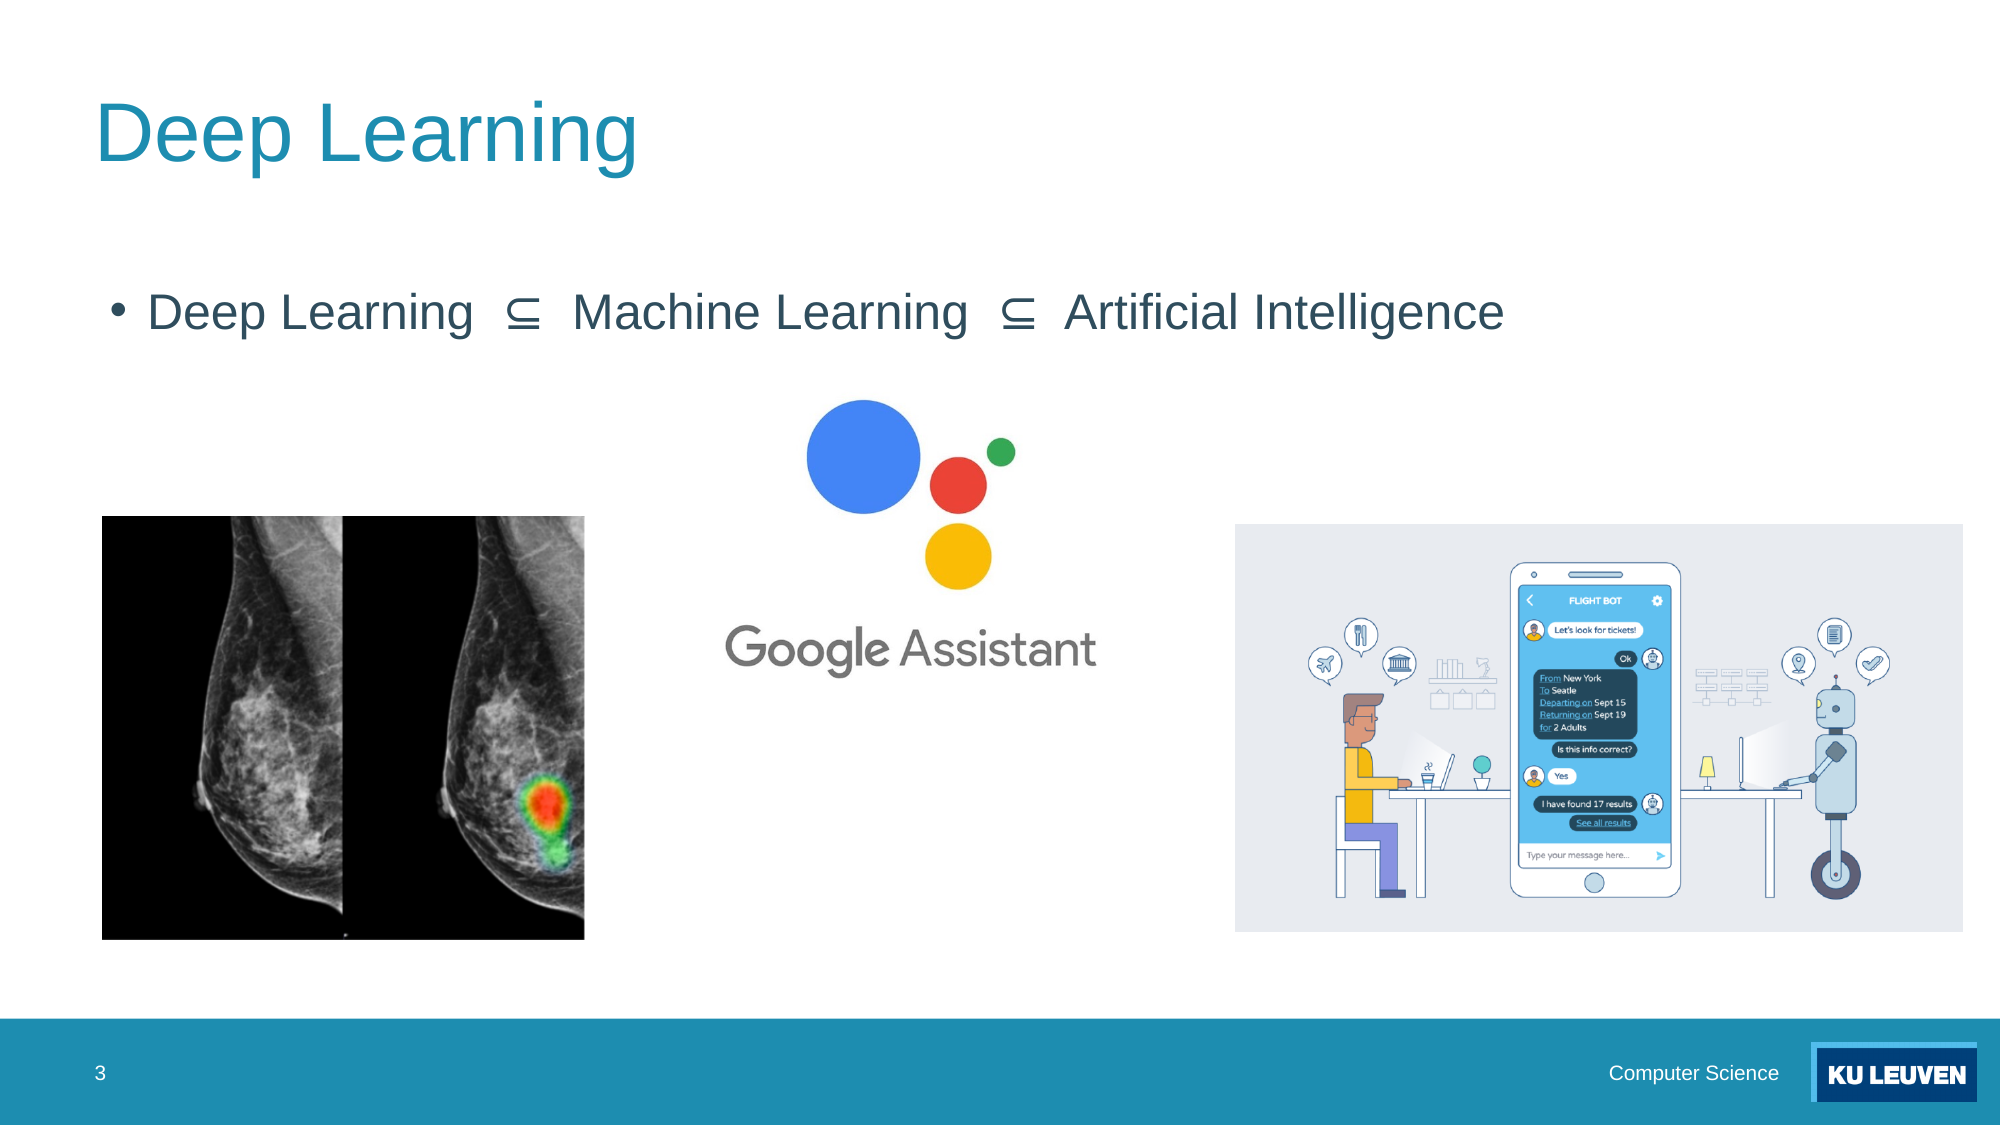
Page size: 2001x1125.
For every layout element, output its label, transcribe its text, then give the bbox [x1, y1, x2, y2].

list Deep Learning ⊆ Machine Learning ⊆ Artificial Intelligence [94, 271, 1906, 1004]
picture [617, 349, 1204, 717]
picture [102, 516, 585, 940]
footer Computer Science [989, 1018, 1809, 1125]
slide_number 3 [94, 1018, 201, 1125]
title Deep Learning [94, 33, 1906, 223]
picture [1811, 1042, 1977, 1102]
picture [1235, 524, 1963, 932]
